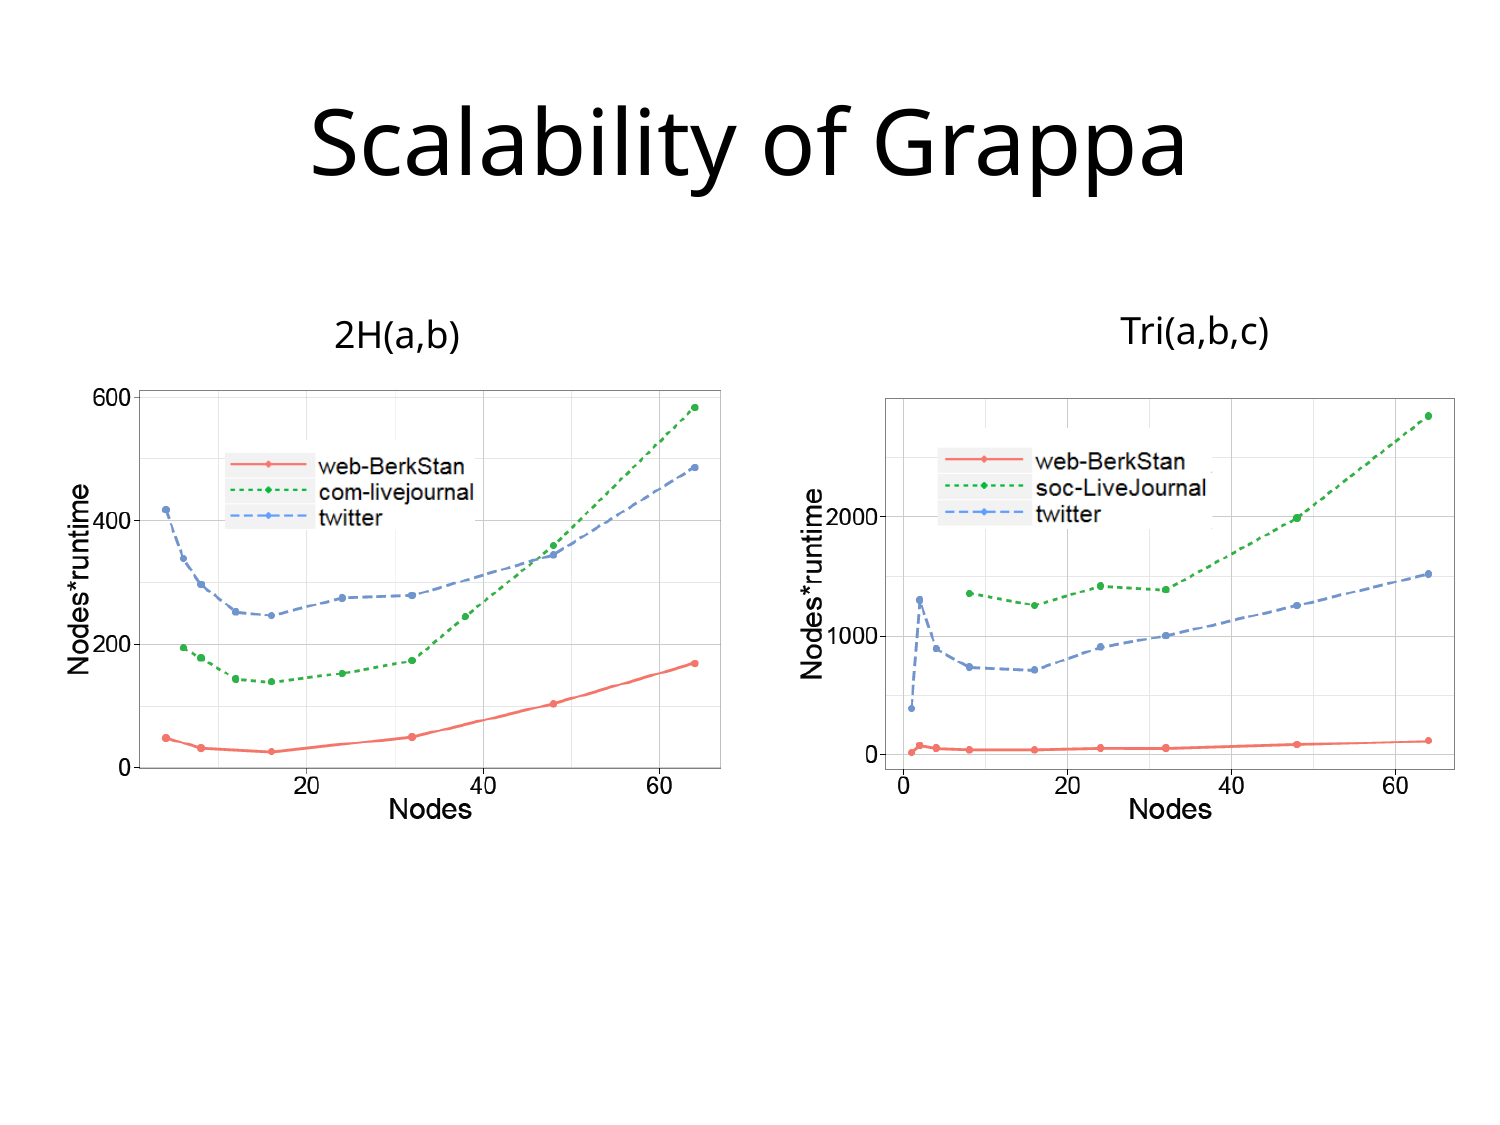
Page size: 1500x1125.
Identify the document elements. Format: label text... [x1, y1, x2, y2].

text_box 2H(a,b) [319, 303, 475, 364]
title Scalability of Grappa [75, 45, 1425, 233]
picture [37, 374, 1472, 824]
text_box Tri(a,b,c) [1105, 299, 1284, 360]
